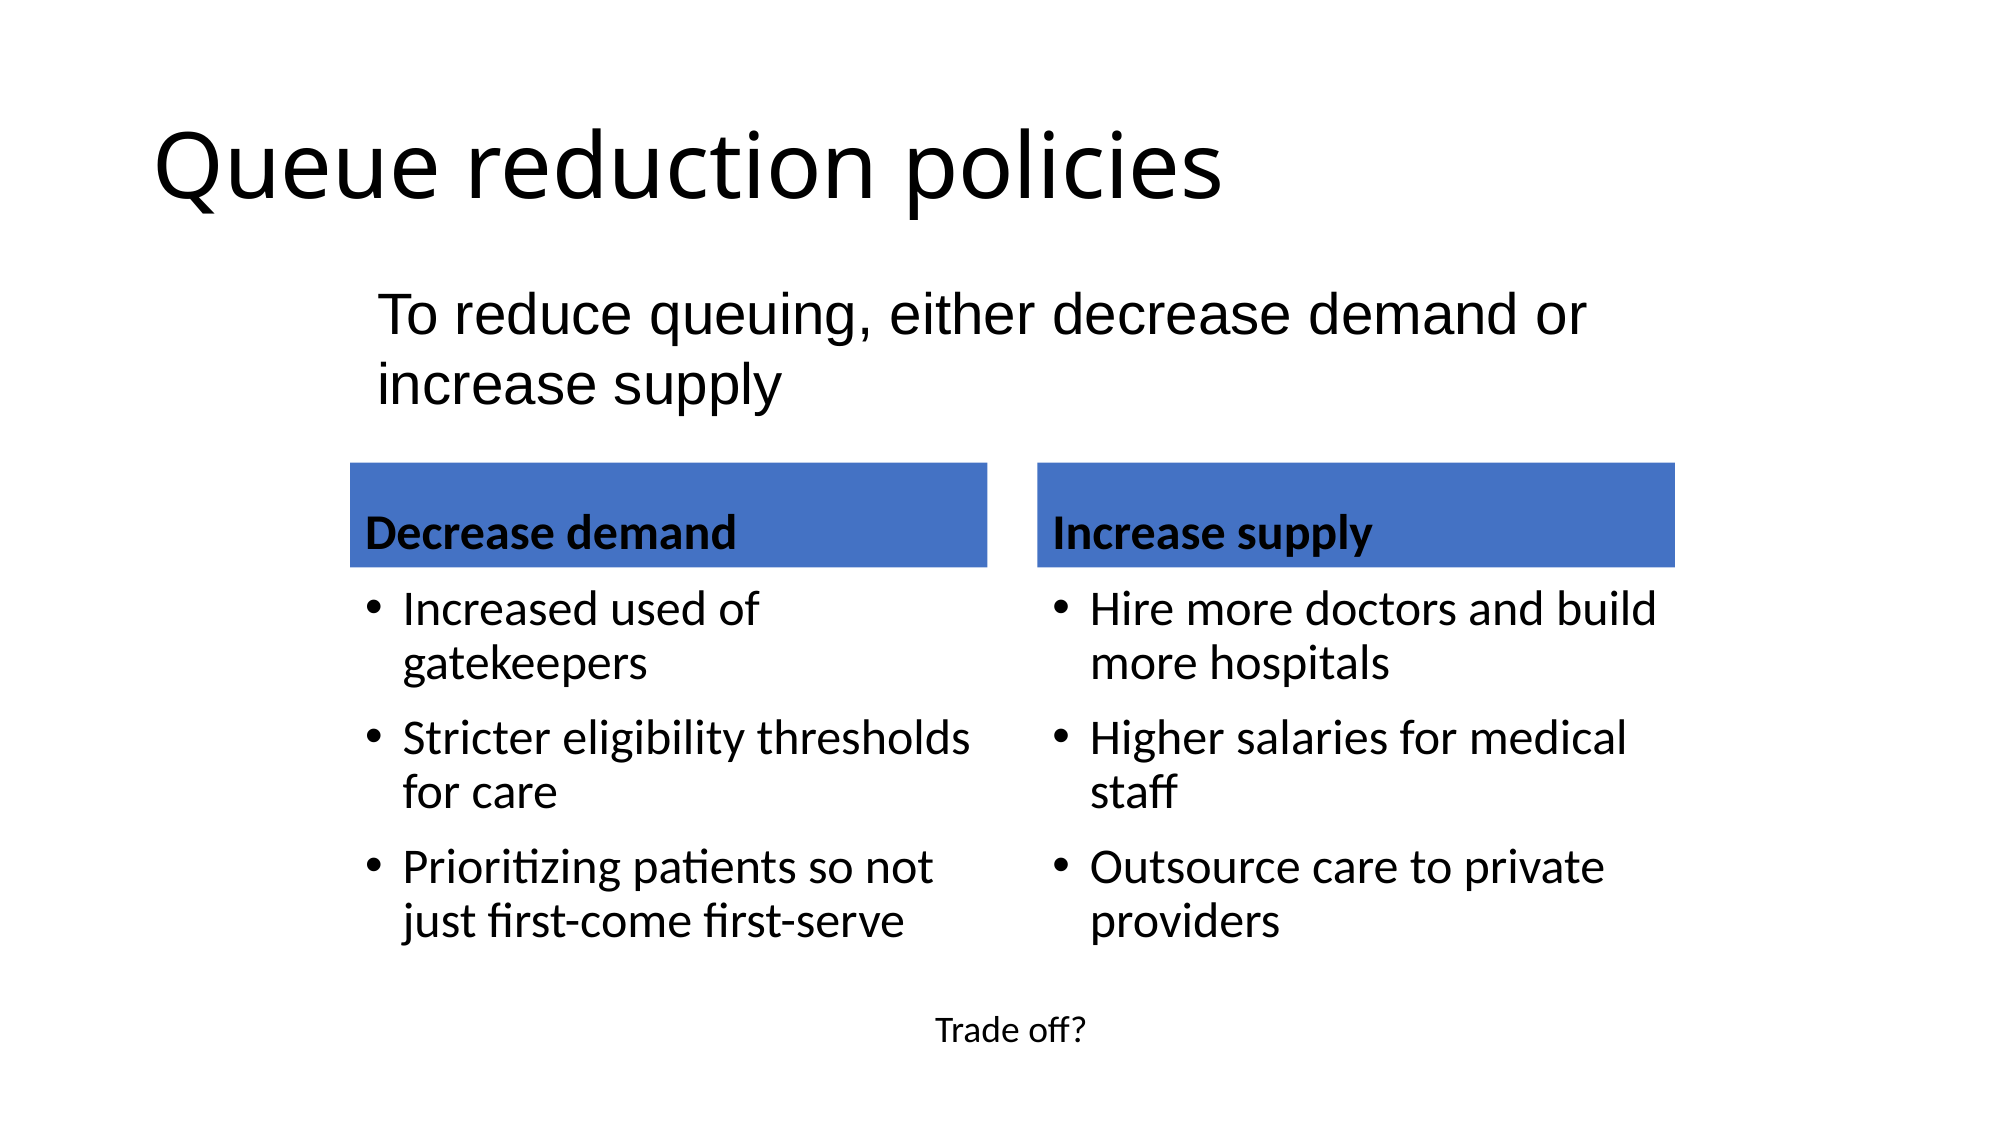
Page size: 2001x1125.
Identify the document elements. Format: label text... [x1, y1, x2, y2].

title Queue reduction policies [137, 59, 1863, 278]
text_box To reduce queuing, either decrease demand or increase supply [362, 268, 1625, 424]
list Increase supply [1037, 462, 1675, 568]
list Decrease demand [350, 462, 988, 568]
text_box Trade off? [920, 997, 1103, 1058]
list Increased used of gatekeepers Stricter eligibility thresholds for care Prioritizing patients so not just first-come first-serve [350, 575, 988, 1125]
list Hire more doctors and build more hospitals Higher salaries for medical staff Outsource care to private providers [1037, 575, 1675, 1125]
